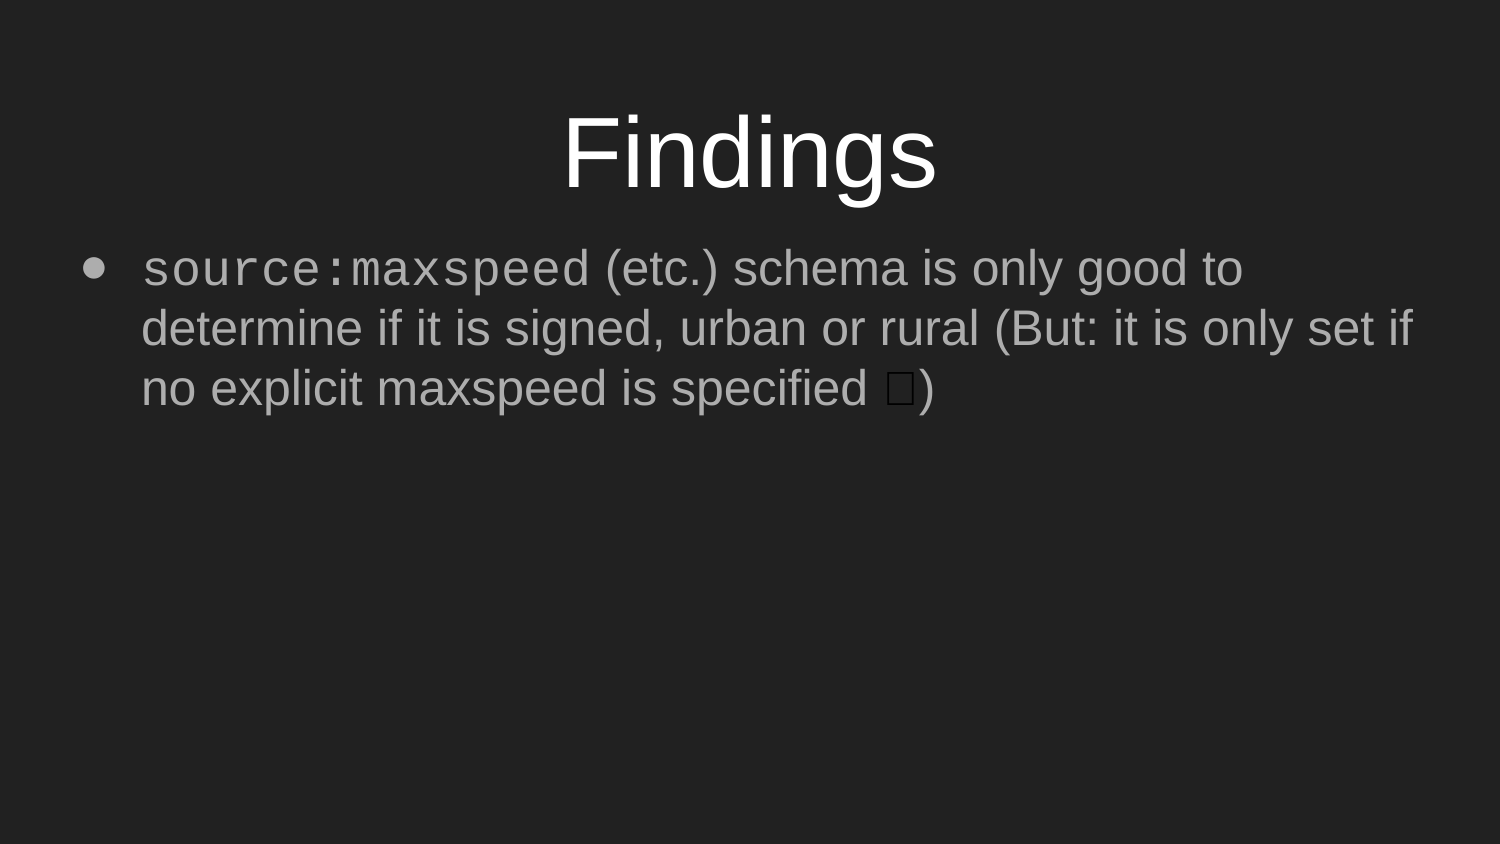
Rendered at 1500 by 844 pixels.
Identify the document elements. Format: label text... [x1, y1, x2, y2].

title Findings [51, 72, 1449, 220]
list source:maxspeed (etc.) schema is only good to determine if it is signed, urban or rural (But: it is only set if no explicit maxspeed is specified 🙁) [51, 220, 1449, 821]
